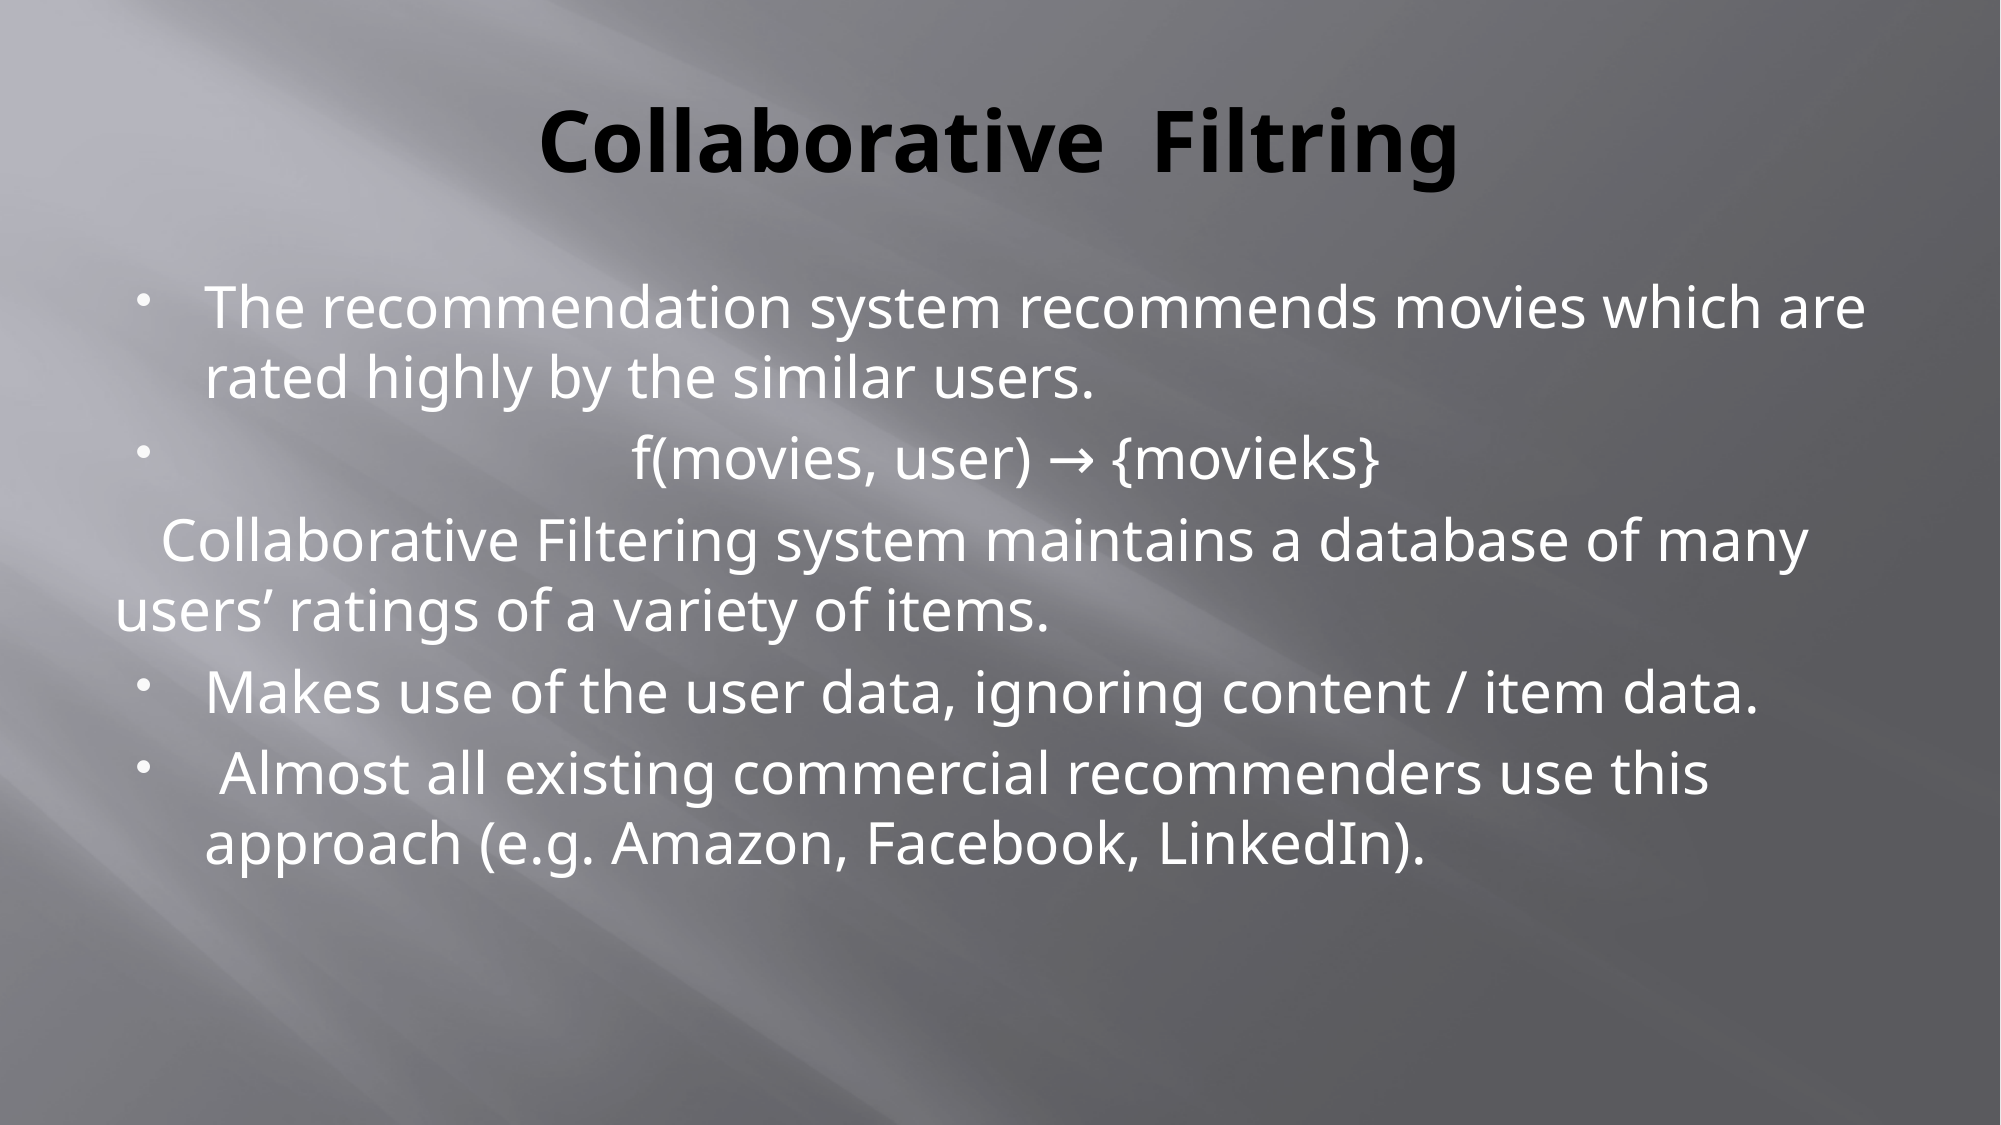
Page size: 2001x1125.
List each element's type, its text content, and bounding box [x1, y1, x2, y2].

title Collaborative Filtring [99, 45, 1900, 233]
list The recommendation system recommends movies which are rated highly by the similar users. f(movies, user) → {movieks} Collaborative Filtering system maintains a database of many users’ ratings of a variety of items. Makes use of the user data, ignoring content / item data. Almost all existing commercial recommenders use this approach (e.g. Amazon, Facebook, LinkedIn). [99, 262, 1900, 1035]
